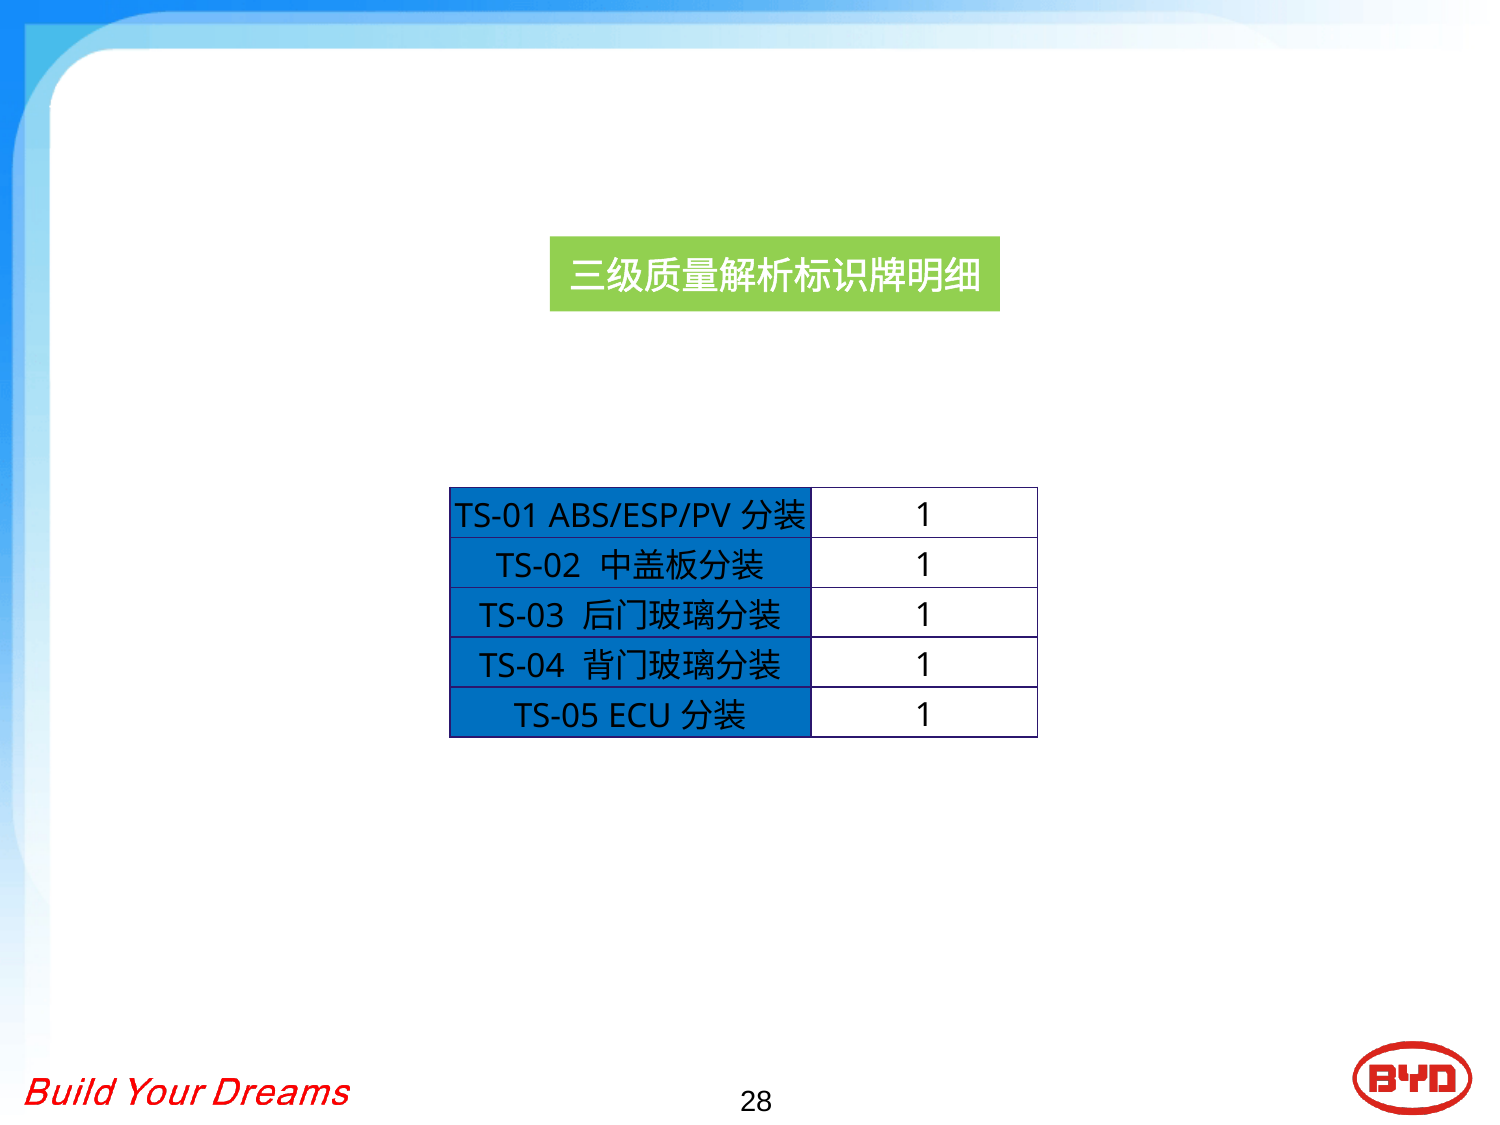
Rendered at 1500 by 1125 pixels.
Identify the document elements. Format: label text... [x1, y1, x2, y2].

table_cell 1 [812, 538, 1037, 587]
table_header 1 [812, 488, 1037, 537]
text_box 三级质量解析标识牌明细 [549, 236, 1000, 312]
slide_number 28 [437, 1074, 788, 1125]
table_cell TS-02 中盖板分装 [451, 538, 810, 587]
table_cell 1 [812, 638, 1037, 686]
table_cell TS-05 ECU分装 [451, 688, 810, 736]
table_cell TS-03 后门玻璃分装 [451, 588, 810, 636]
table_cell 1 [812, 688, 1037, 736]
picture [0, 0, 1500, 1125]
table_header TS-01 ABS/ESP/PV分装 [451, 488, 810, 537]
table_cell TS-04 背门玻璃分装 [451, 638, 810, 686]
table_cell 1 [812, 588, 1037, 636]
